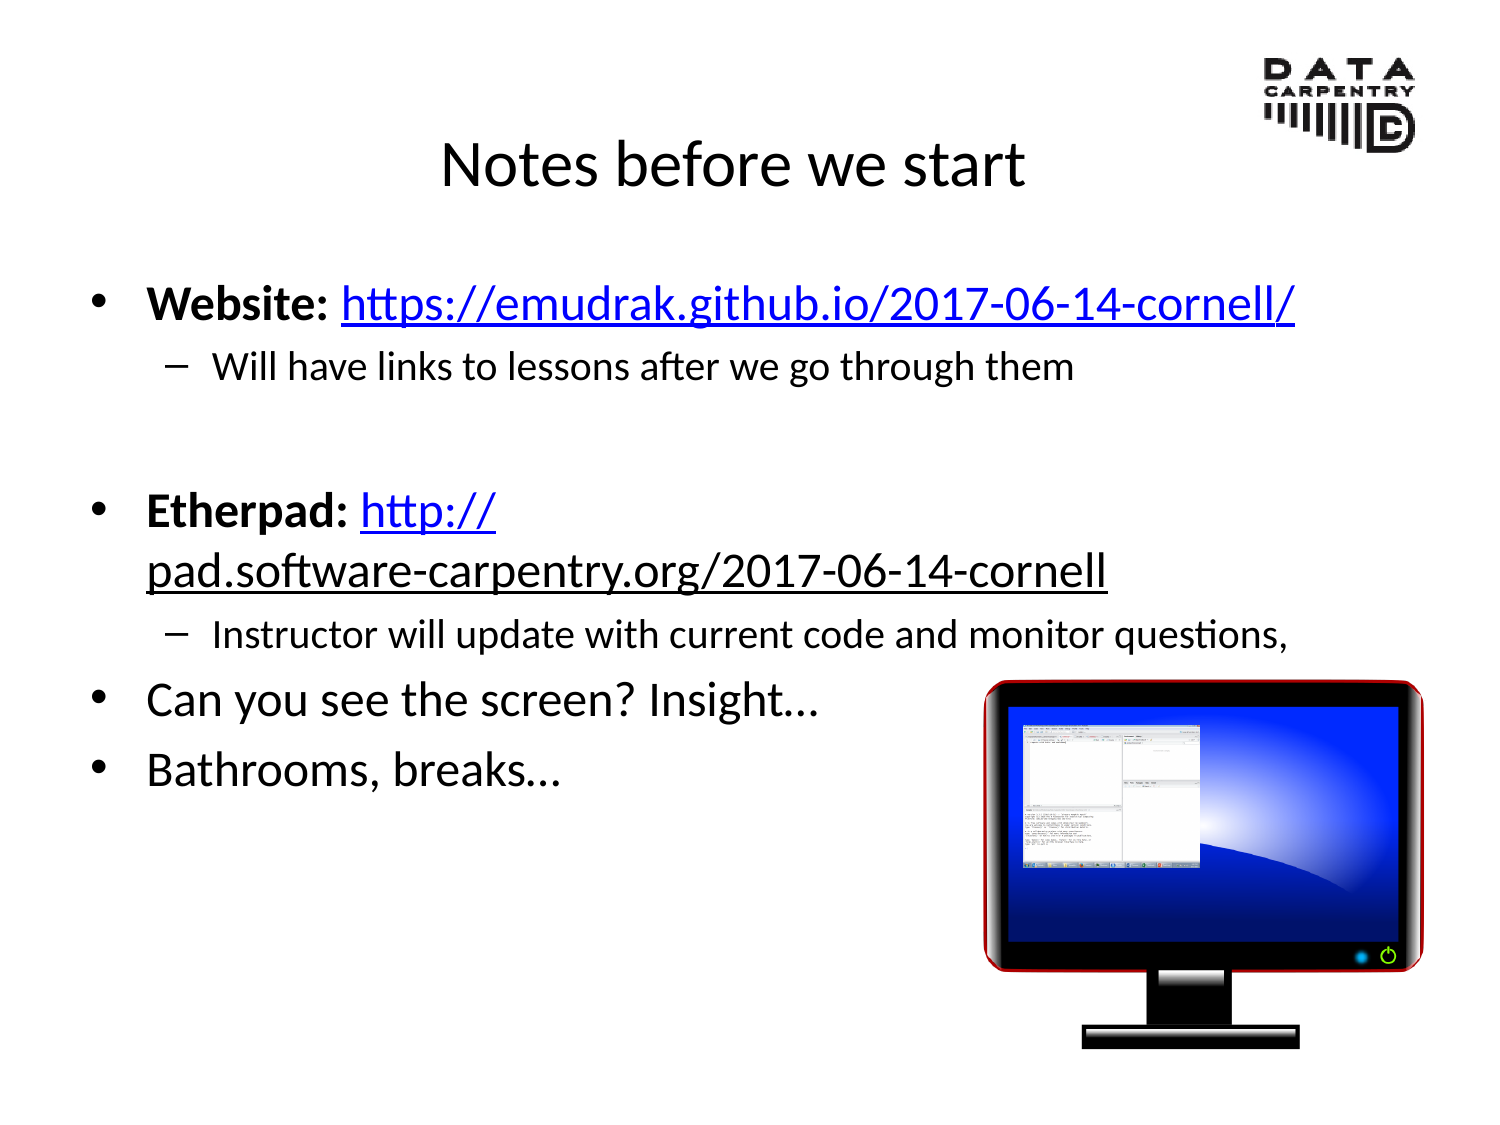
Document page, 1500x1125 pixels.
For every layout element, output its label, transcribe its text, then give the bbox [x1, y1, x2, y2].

picture [976, 629, 1428, 1080]
text_box Notes before we start [425, 112, 1043, 208]
list Website: https://emudrak.github.io/2017-06-14-cornell/ Will have links to lessons after we go through them Etherpad: http://pad.software-carpentry.org/2017-06-14-cornell Instructor will update with current code and monitor questions, Can you see the screen? Insight… Bathrooms, breaks… [75, 262, 1425, 1005]
picture [1229, 44, 1445, 164]
